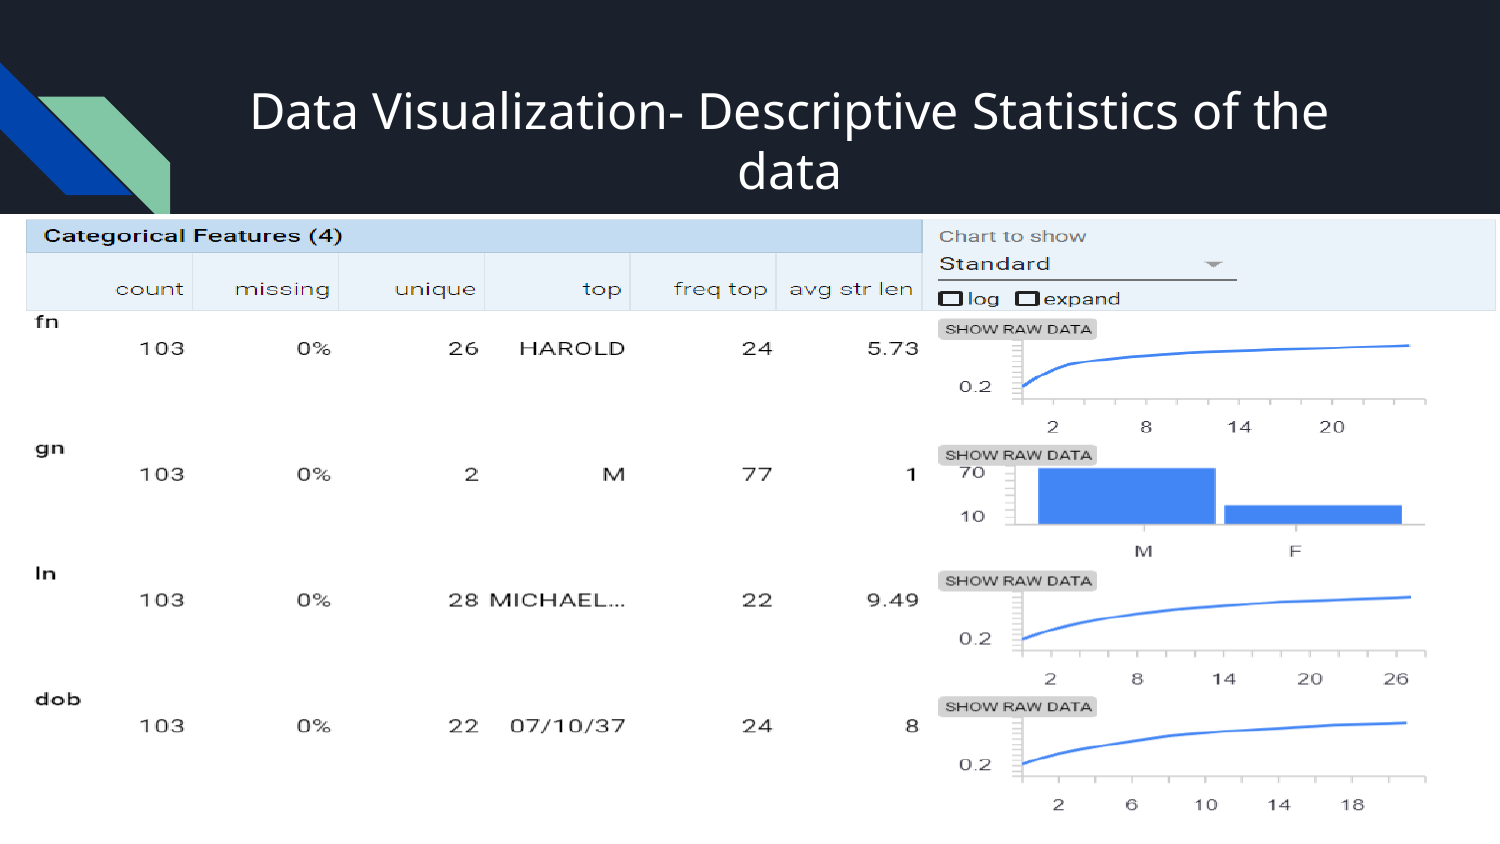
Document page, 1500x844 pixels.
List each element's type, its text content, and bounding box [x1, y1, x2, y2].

title Data Visualization- Descriptive Statistics of the data [212, 64, 1368, 212]
picture [0, 214, 1500, 844]
